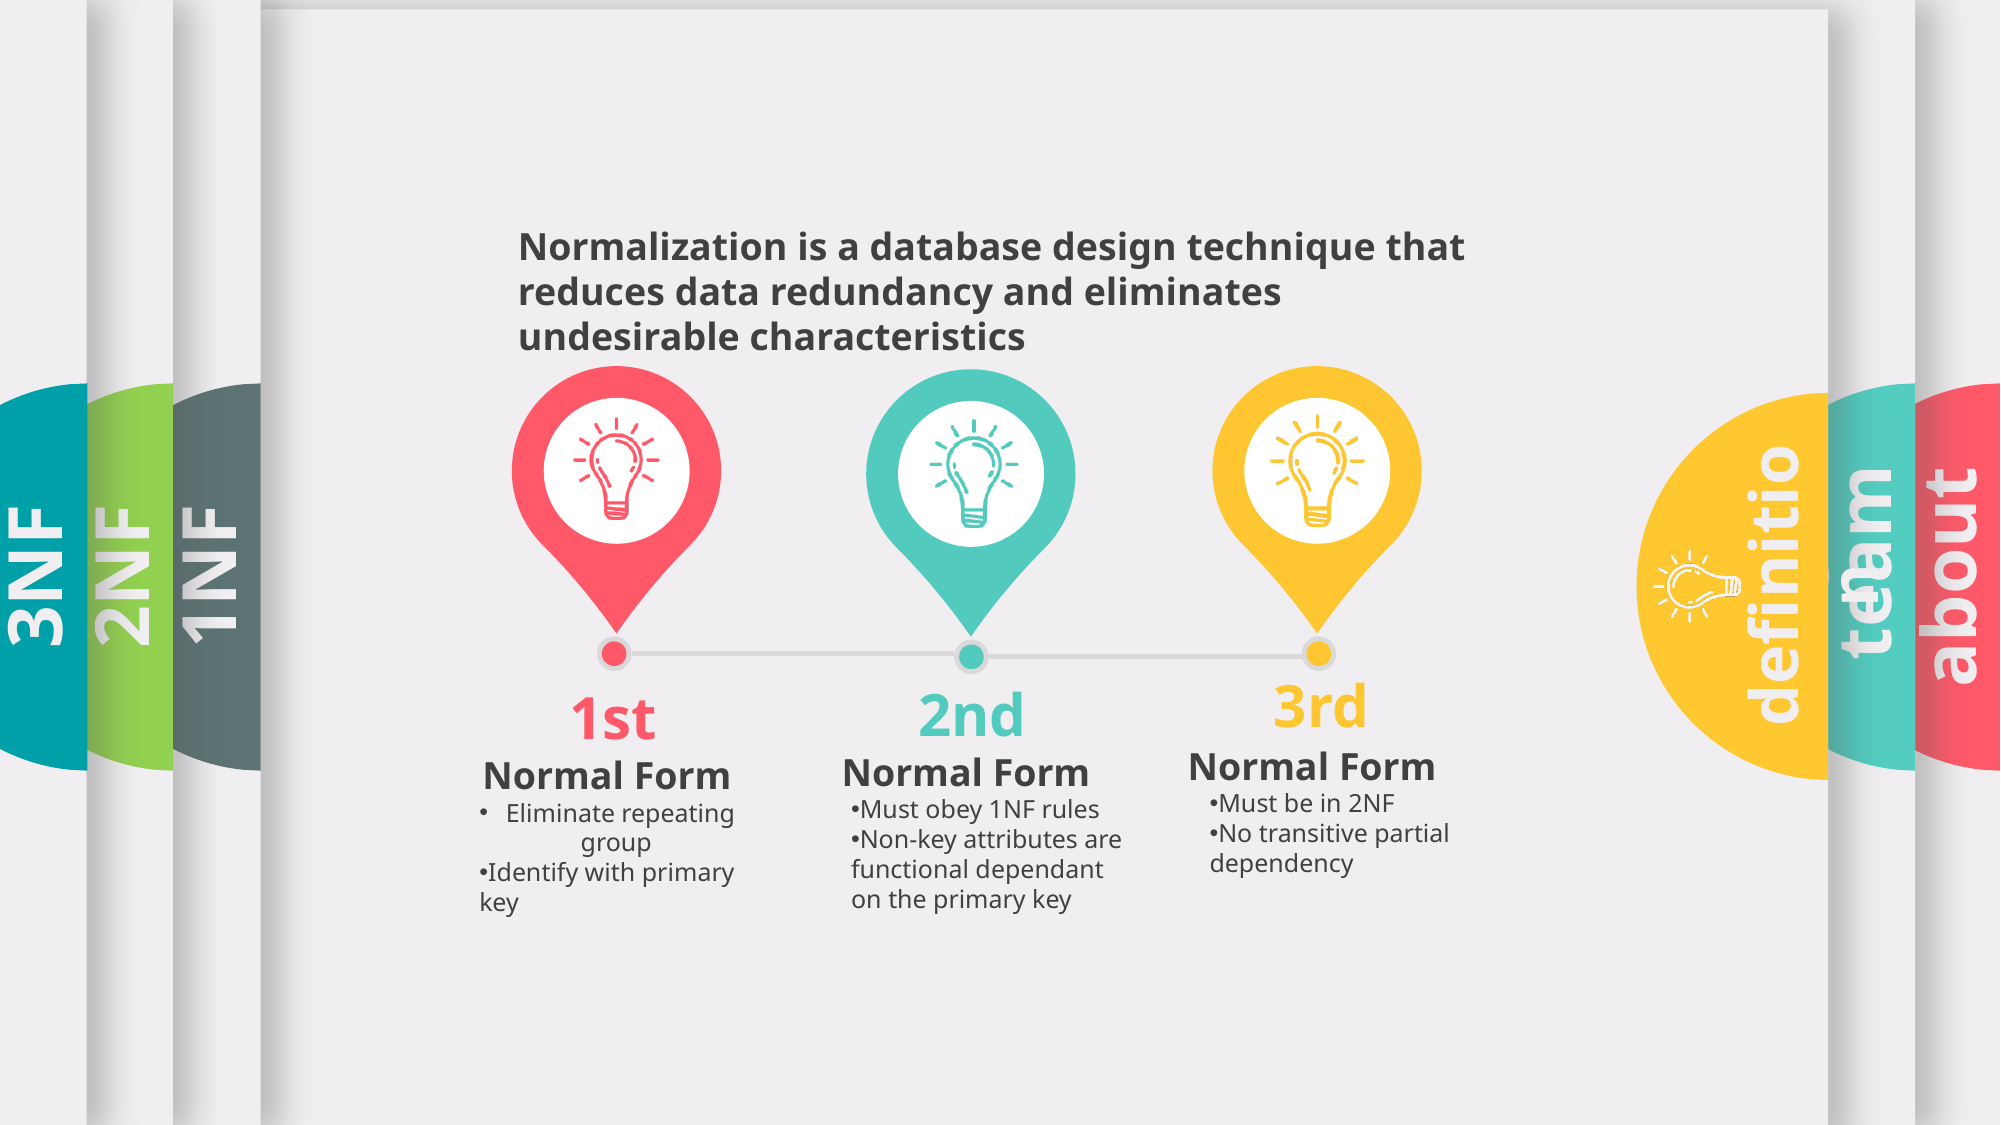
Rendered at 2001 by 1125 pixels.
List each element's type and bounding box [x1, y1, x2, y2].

text_box [596, 636, 632, 671]
text_box [511, 366, 722, 576]
text_box [88, 0, 173, 1125]
text_box [778, 741, 1154, 923]
text_box [1916, 0, 2000, 1125]
text_box [173, 0, 261, 1125]
text_box [1212, 366, 1422, 576]
text_box [0, 0, 88, 1125]
text_box [954, 639, 989, 675]
text_box [1124, 735, 1500, 887]
text_box [866, 369, 1076, 579]
text_box [1301, 636, 1337, 671]
text_box [261, 0, 1916, 1125]
text_box [261, 9, 1829, 1125]
text_box [419, 745, 778, 866]
